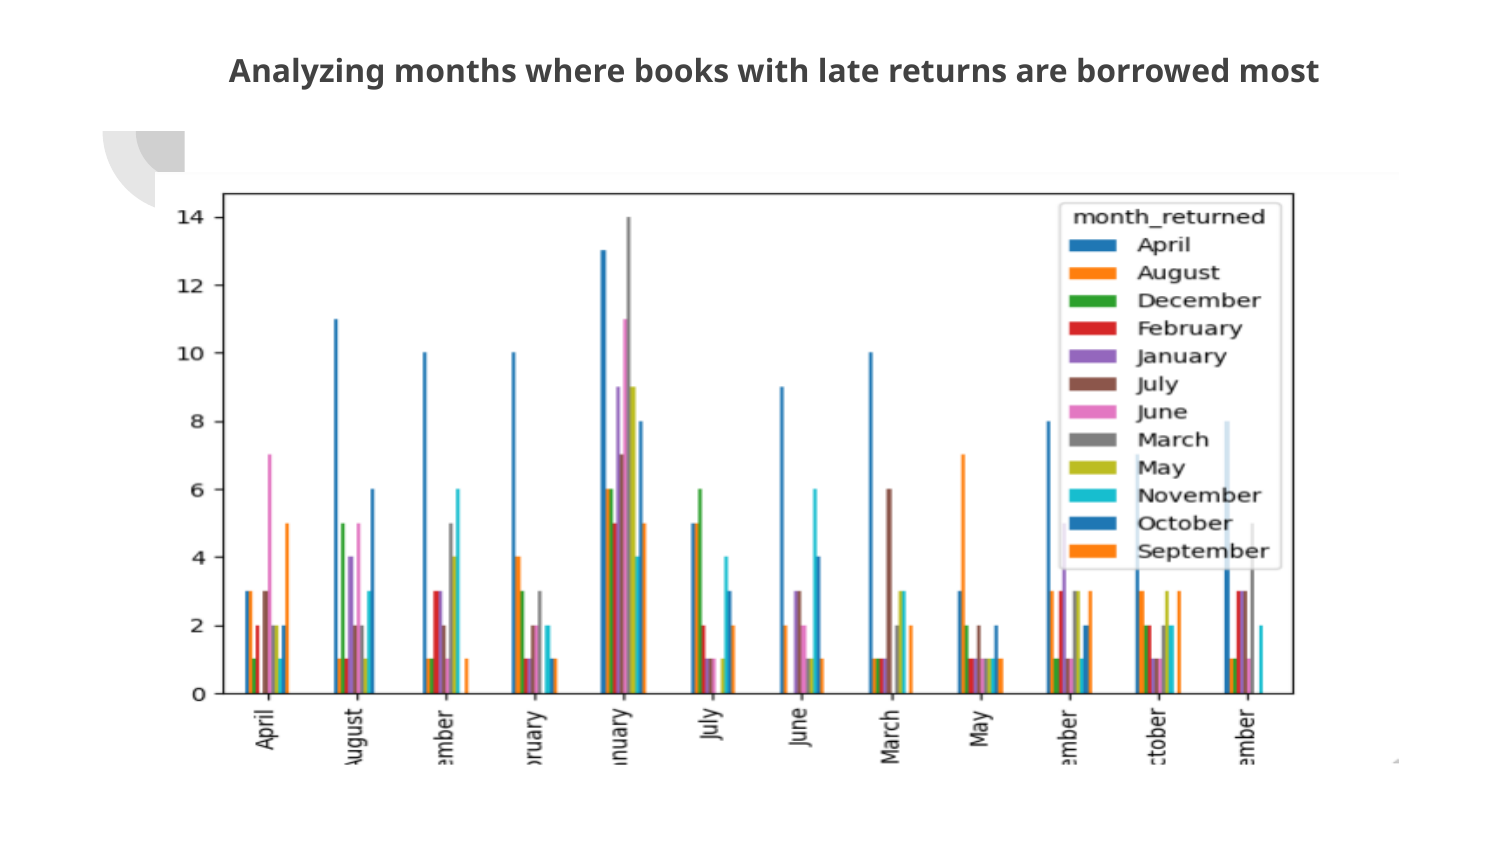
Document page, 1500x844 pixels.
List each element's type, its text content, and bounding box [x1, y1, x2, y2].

title Analyzing months where books with late returns are borrowed most [213, 36, 1368, 141]
picture [154, 172, 1400, 783]
